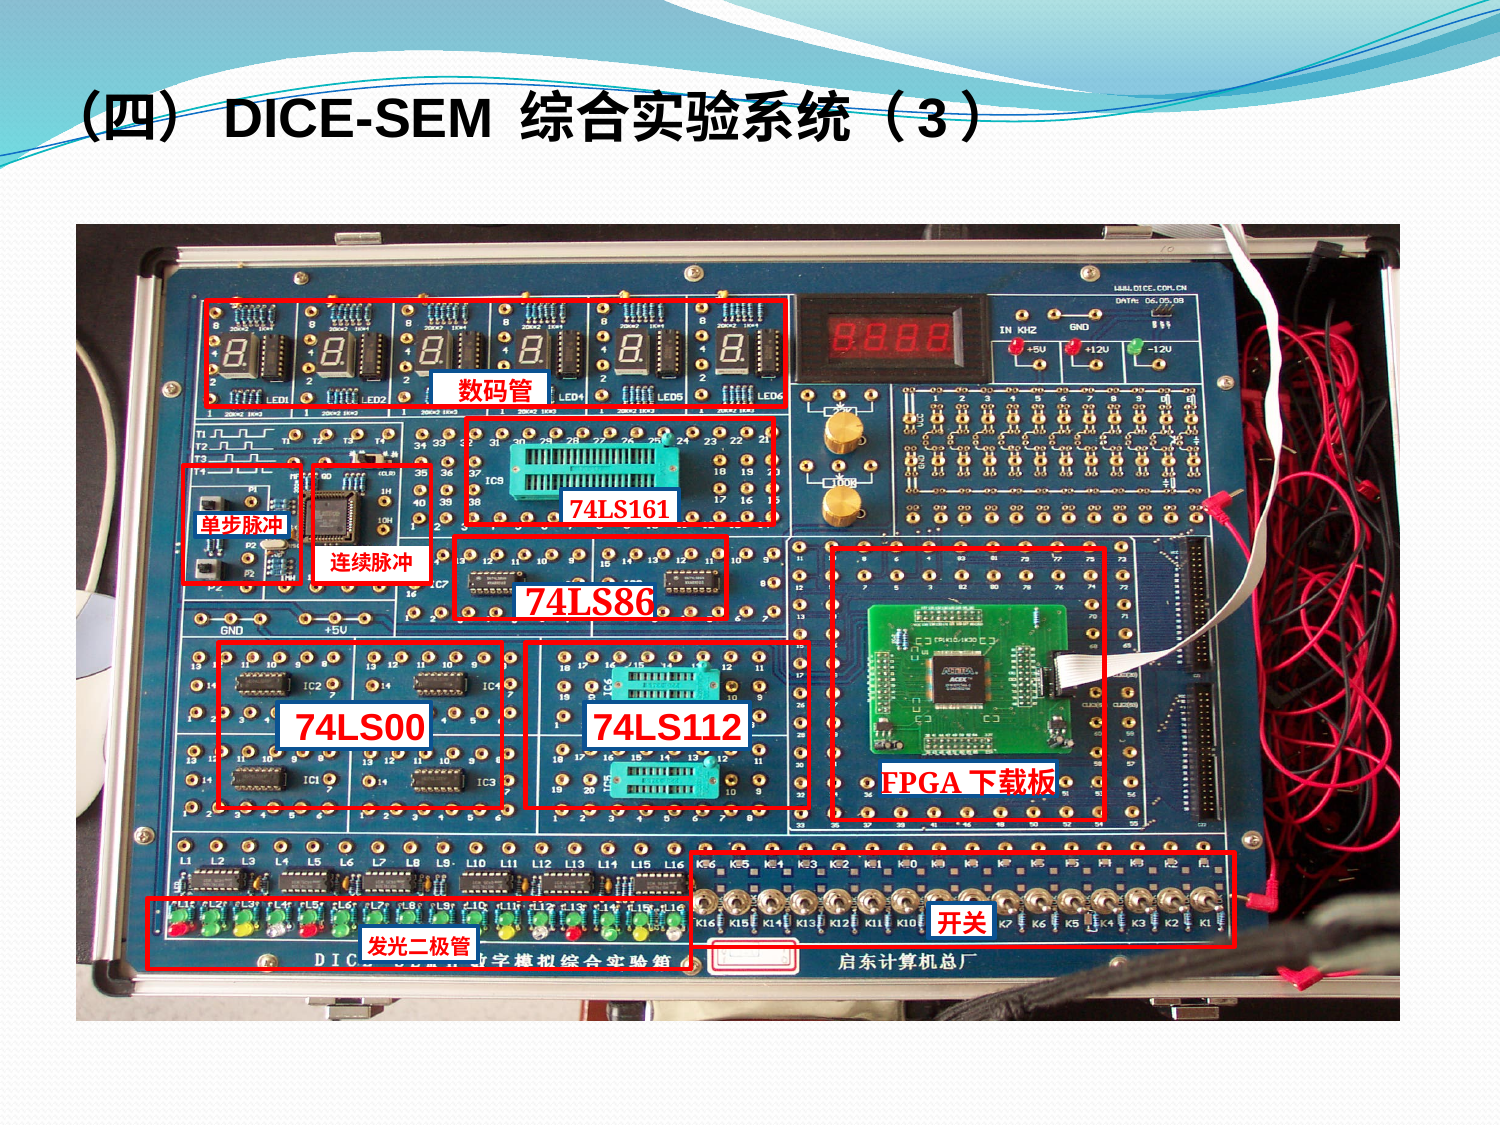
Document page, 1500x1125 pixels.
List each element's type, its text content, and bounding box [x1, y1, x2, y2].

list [76, 224, 1400, 1021]
title （四）DICE-SEM 综合实验系统（3） [39, 66, 1022, 149]
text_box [147, 300, 1235, 970]
